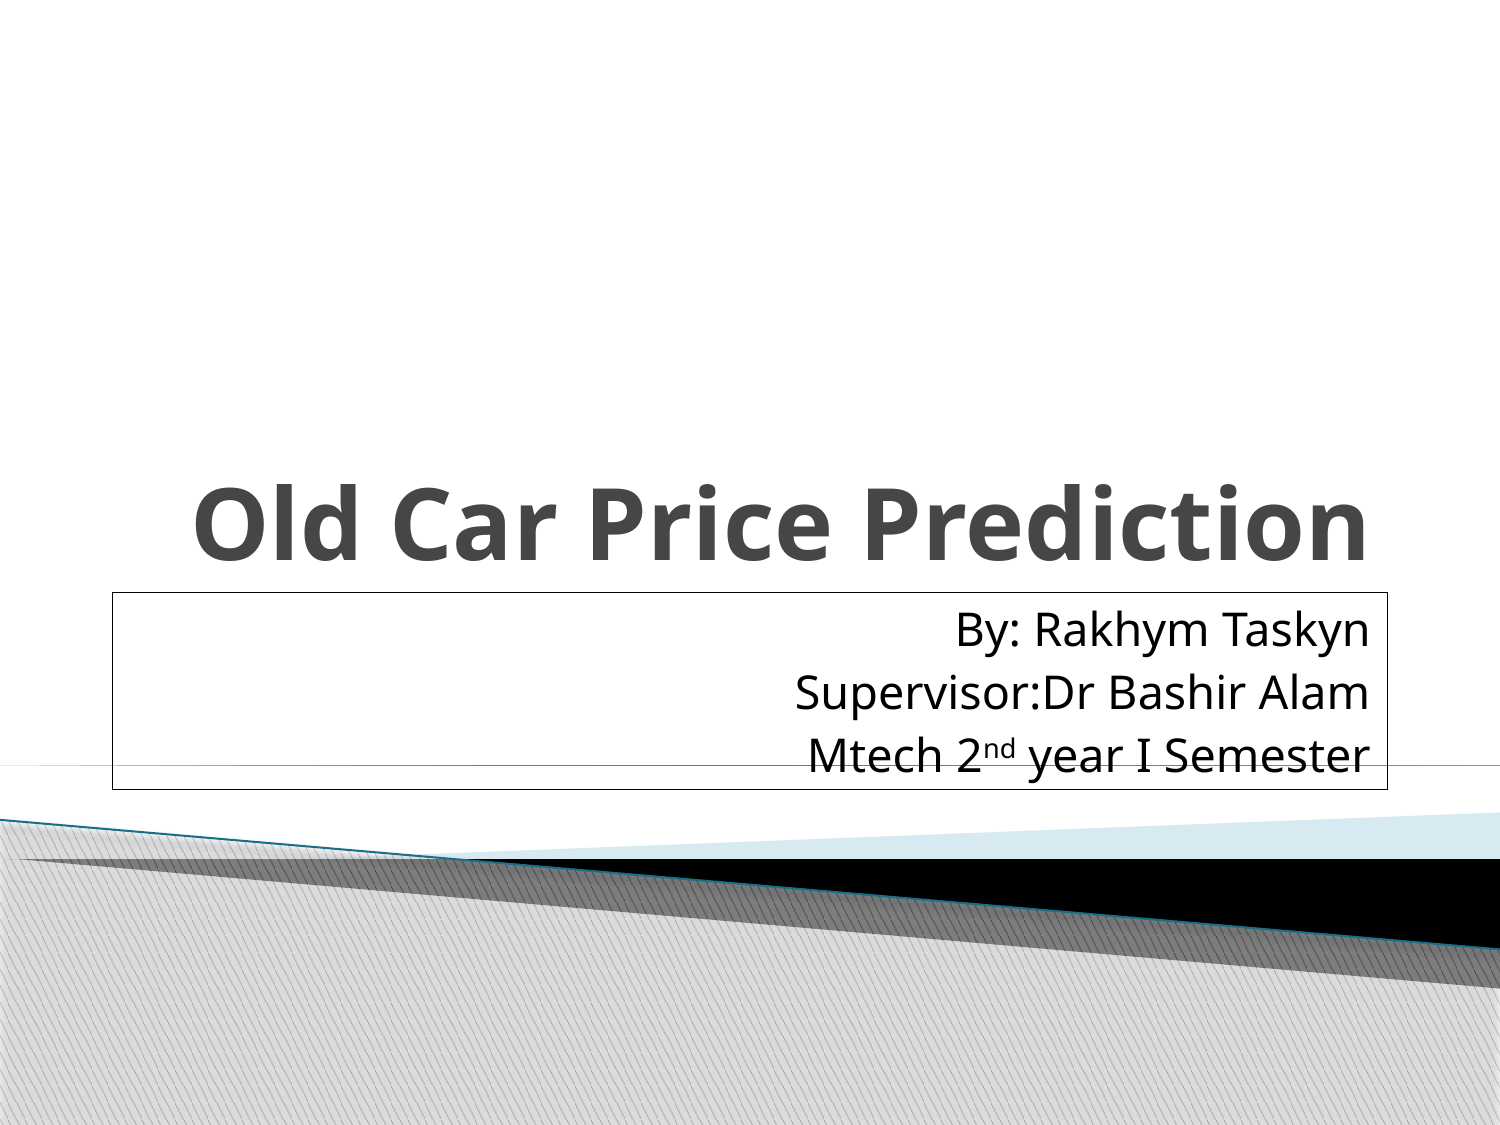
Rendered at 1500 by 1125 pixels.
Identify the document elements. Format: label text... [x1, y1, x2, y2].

picture [5, 859, 1500, 989]
title Old Car Price Prediction [112, 287, 1388, 588]
subtitle By: Rakhym Taskyn Supervisor:Dr Bashir Alam Mtech 2nd year I Semester [112, 592, 1388, 790]
